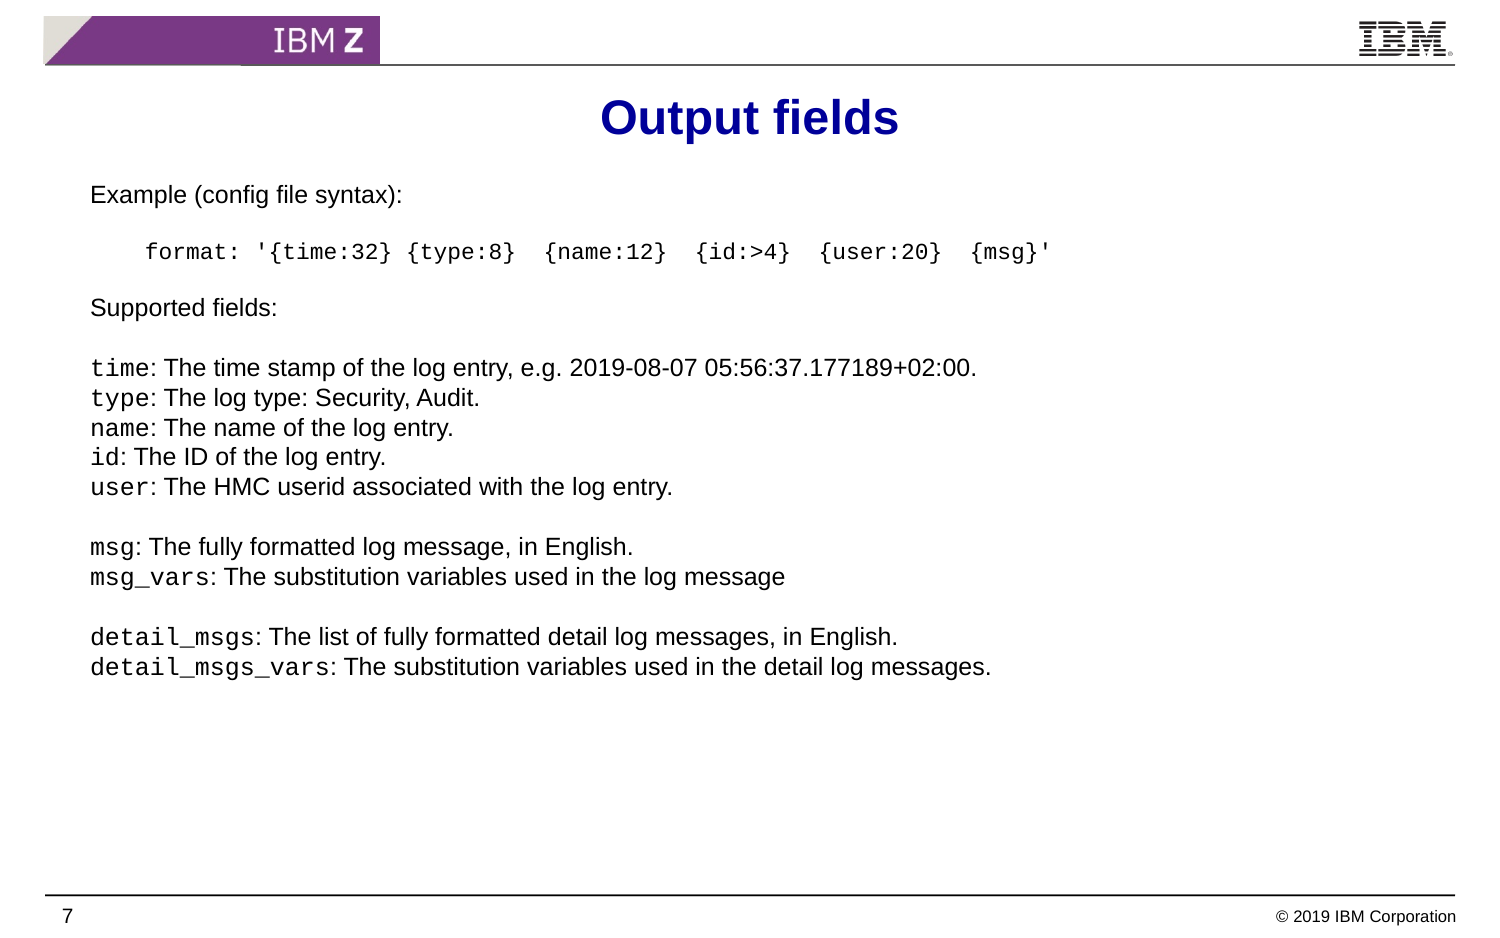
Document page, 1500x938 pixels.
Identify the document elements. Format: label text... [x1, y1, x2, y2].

picture [43, 16, 380, 64]
title Output fields [75, 84, 1425, 153]
list Example (config file syntax): format: '{time:32} {type:8} {name:12} {id:>4} {user:20} {msg}' Supported fields: time: The time stamp of the log entry, e.g. 2019-08-07 05:56:37.177189+02:00. type: The log type: Security, Audit. name: The name of the log entry. id: The ID of the log entry. user: The HMC userid associated with the log entry. msg: The fully formatted log message, in English. msg_vars: The substitution variables used in the log message detail_msgs: The list of fully formatted detail log messages, in English. detail_msgs_vars: The substitution variables used in the detail log messages. [75, 171, 1442, 886]
